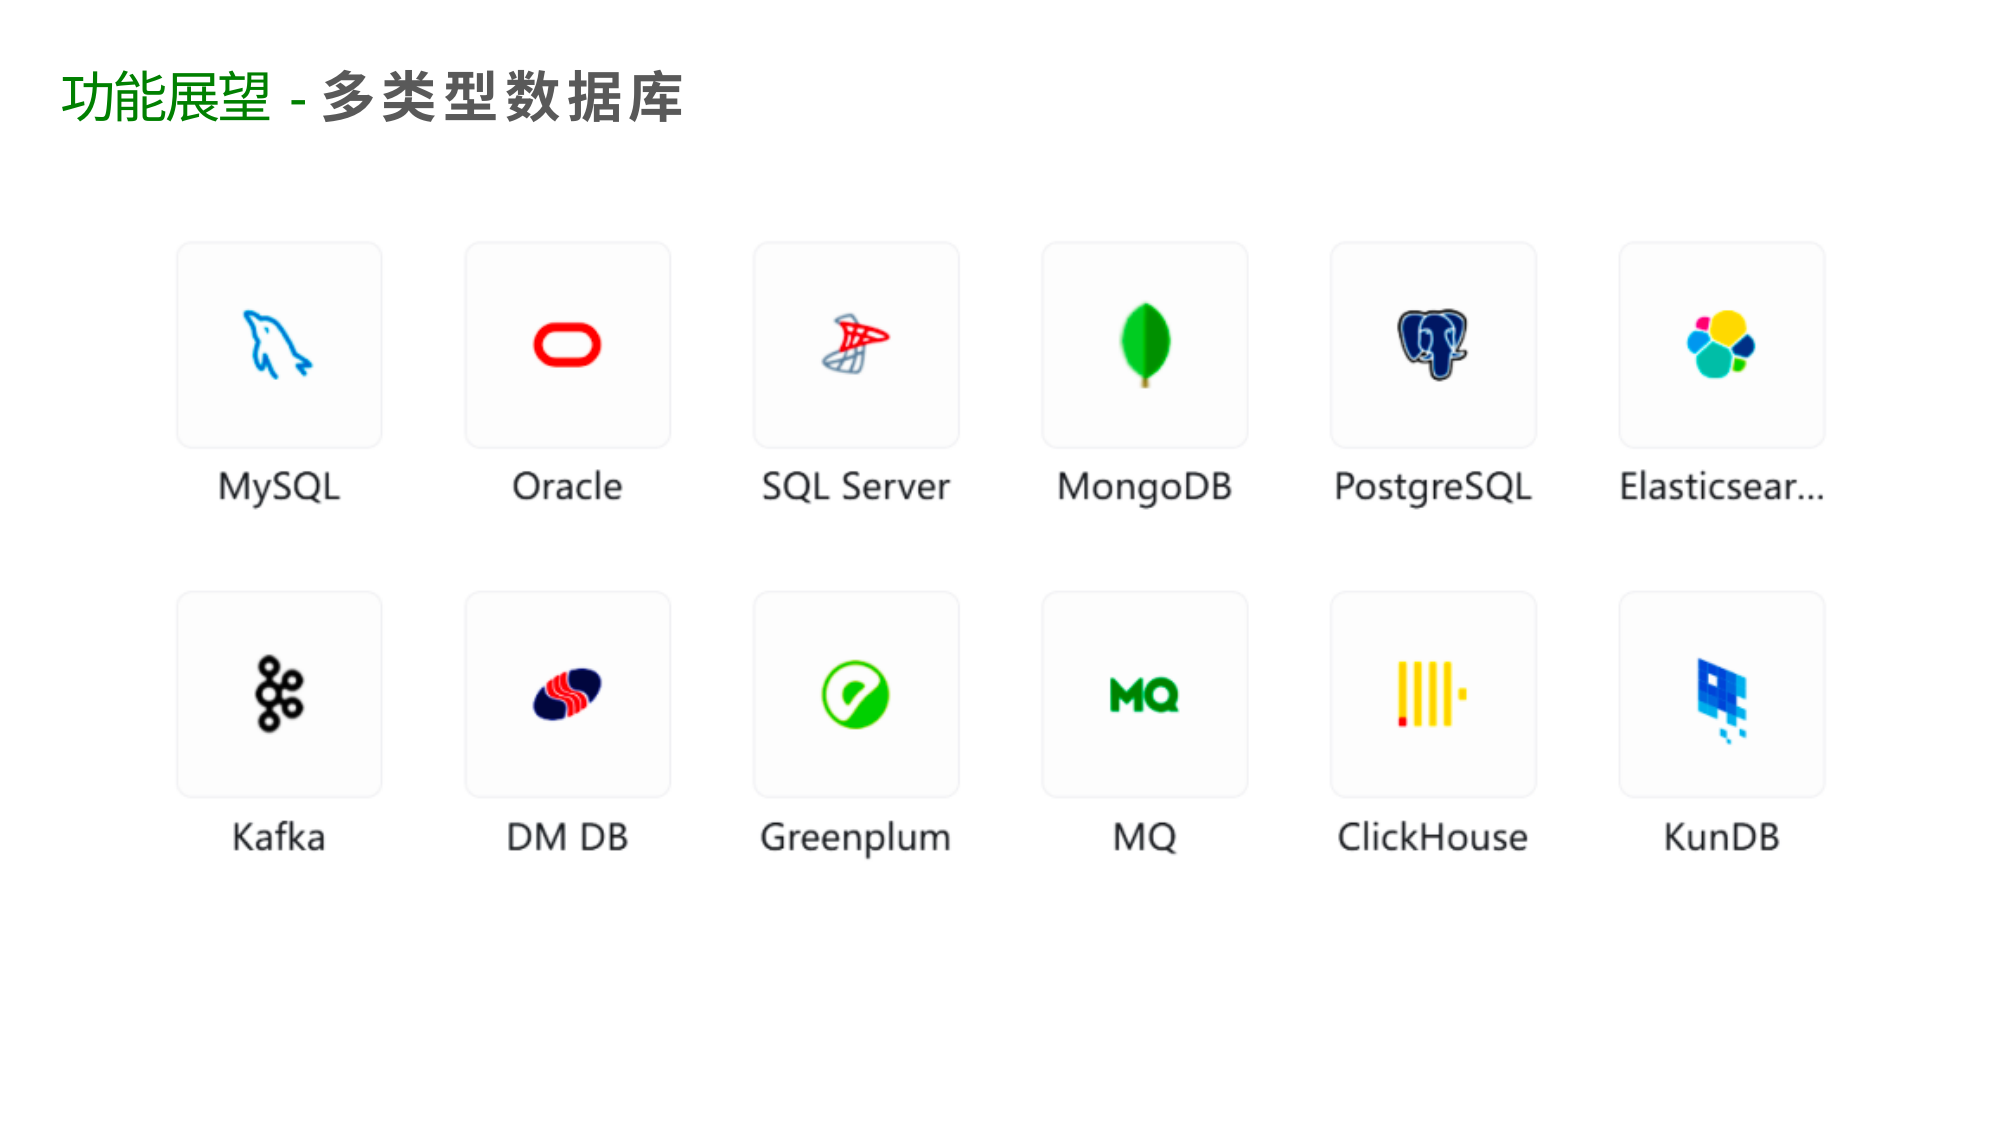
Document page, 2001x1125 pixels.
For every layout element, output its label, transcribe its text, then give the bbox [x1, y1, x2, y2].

text_box 功能展望-多类型数据库 [50, 0, 1851, 188]
picture [151, 219, 1906, 906]
